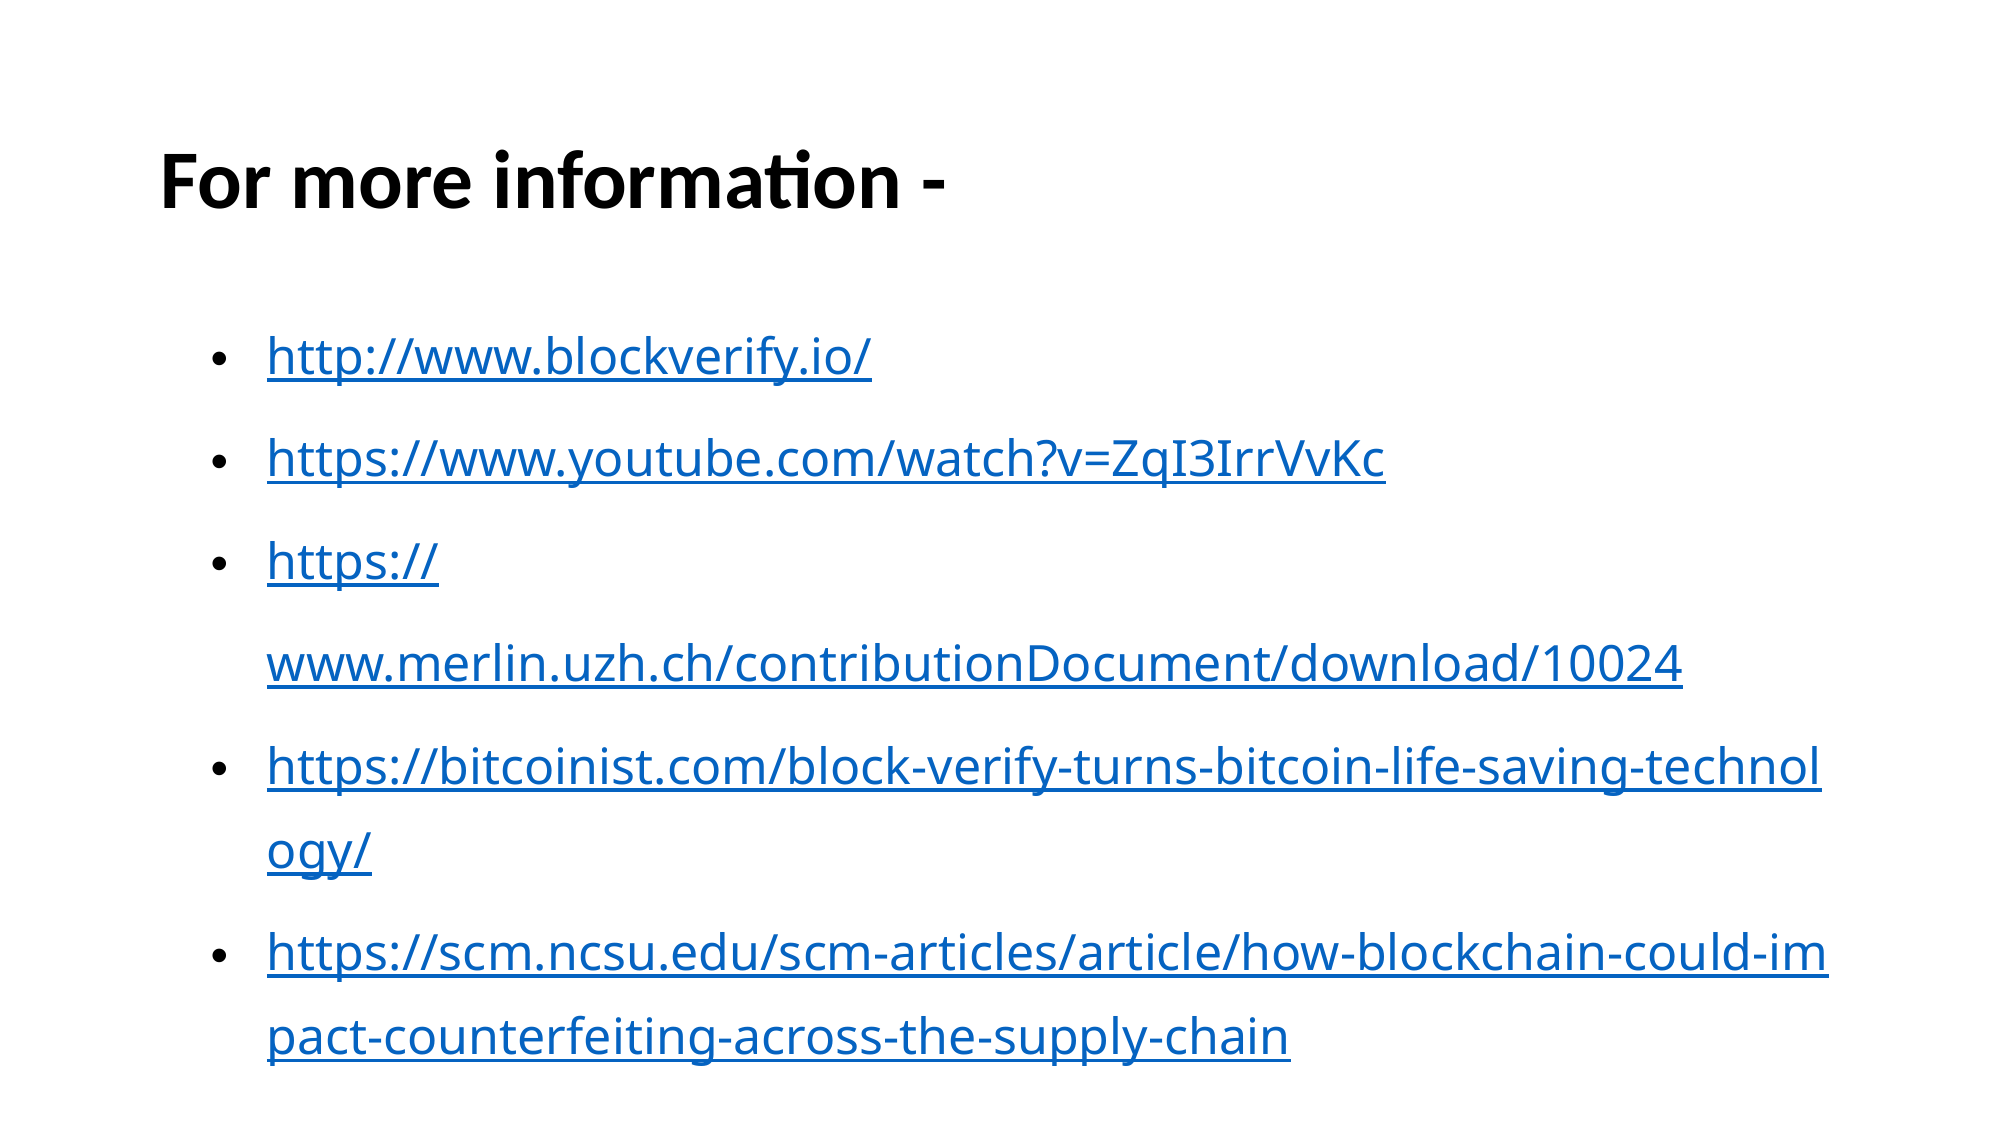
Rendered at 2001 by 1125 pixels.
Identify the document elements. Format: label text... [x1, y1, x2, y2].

text_box http://www.blockverify.io/ https://www.youtube.com/watch?v=ZqI3IrrVvKc https://www.merlin.uzh.ch/contributionDocument/download/10024 https://bitcoinist.com/block-verify-turns-bitcoin-life-saving-technology/ https://scm.ncsu.edu/scm-articles/article/how-blockchain-could-impact-counterfeiting-across-the-supply-chain [195, 282, 1846, 913]
text_box For more information - [145, 118, 1303, 233]
